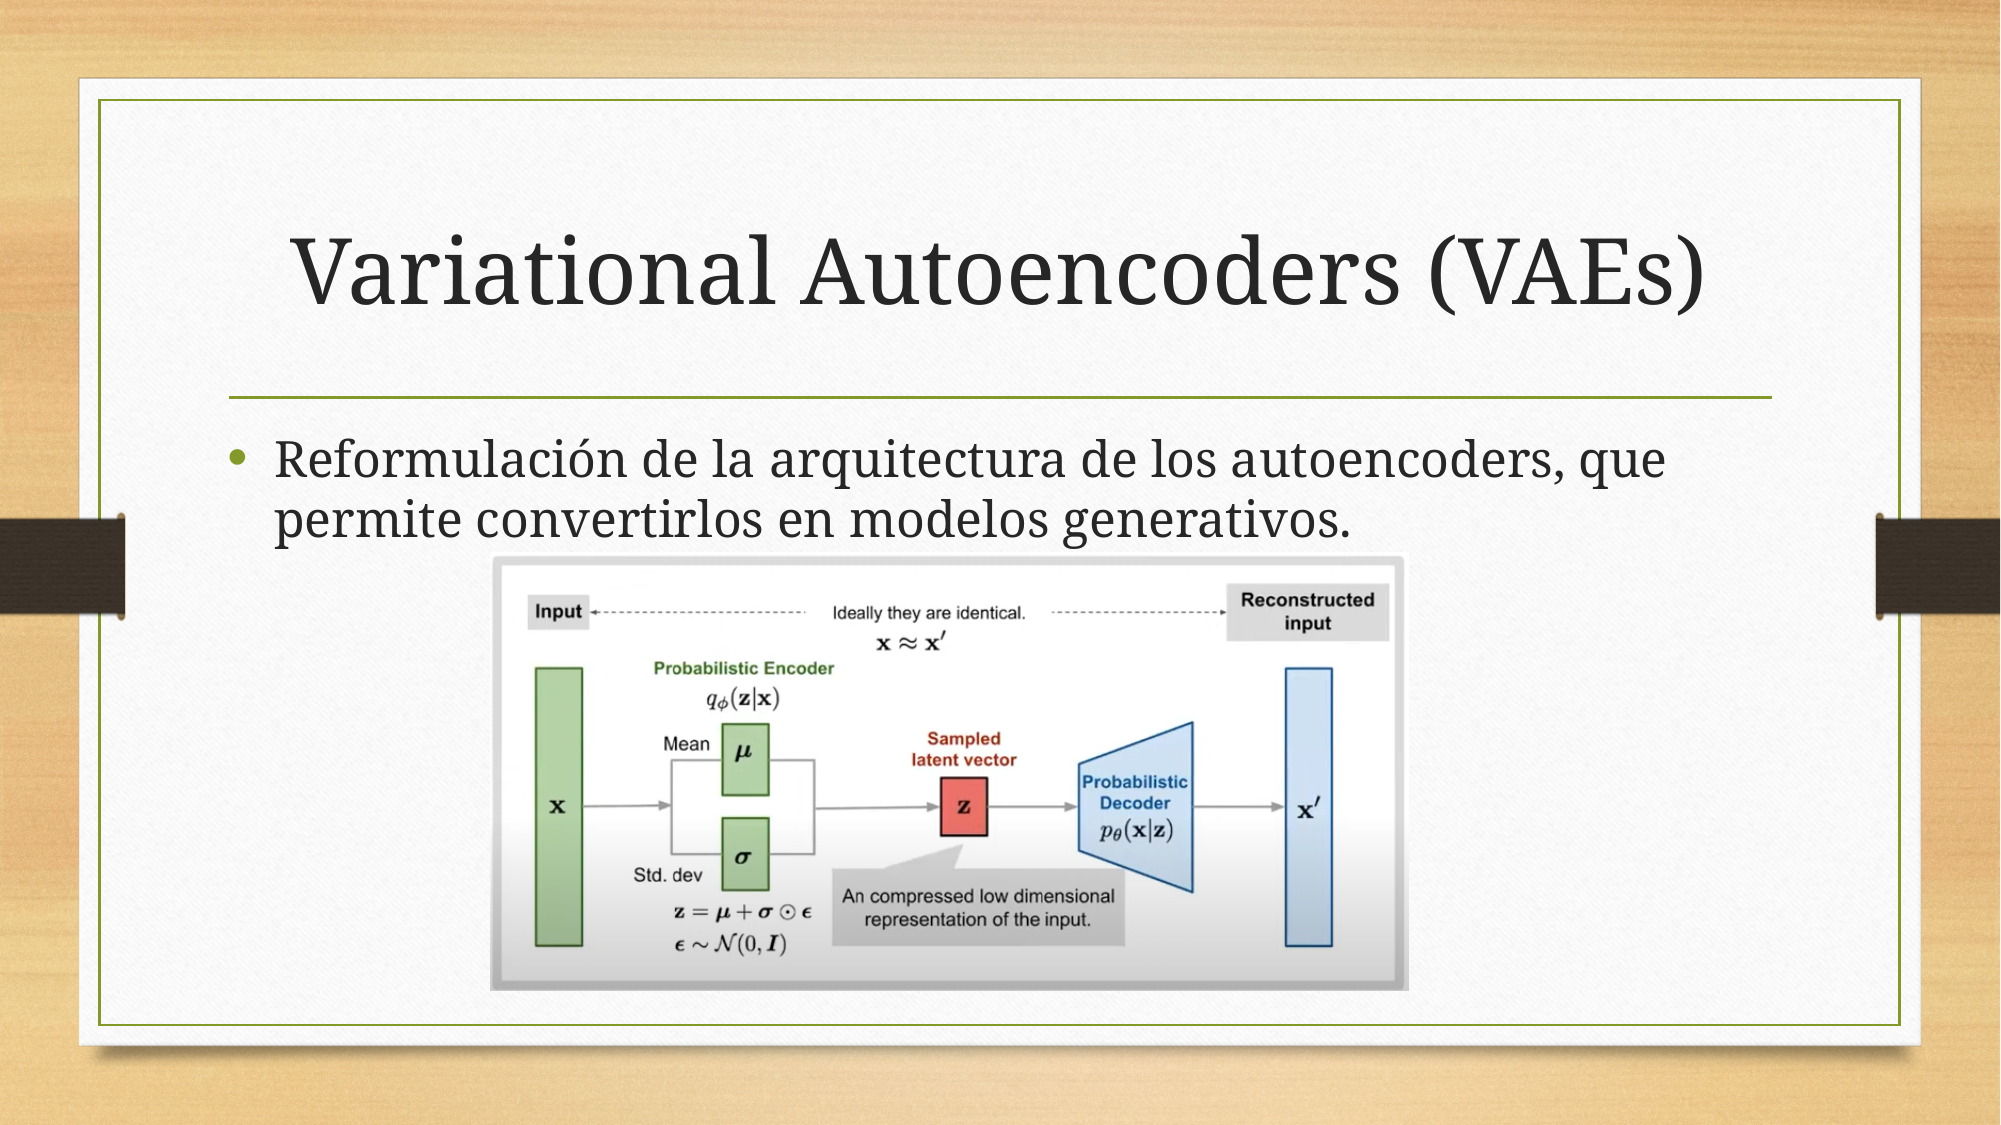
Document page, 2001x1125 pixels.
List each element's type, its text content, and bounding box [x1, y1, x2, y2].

title Variational Autoencoders (VAEs) [212, 161, 1788, 375]
picture [0, 0, 2001, 1125]
list Reformulación de la arquitectura de los autoencoders, que permite convertirlos en modelos generativos. [212, 419, 1788, 964]
